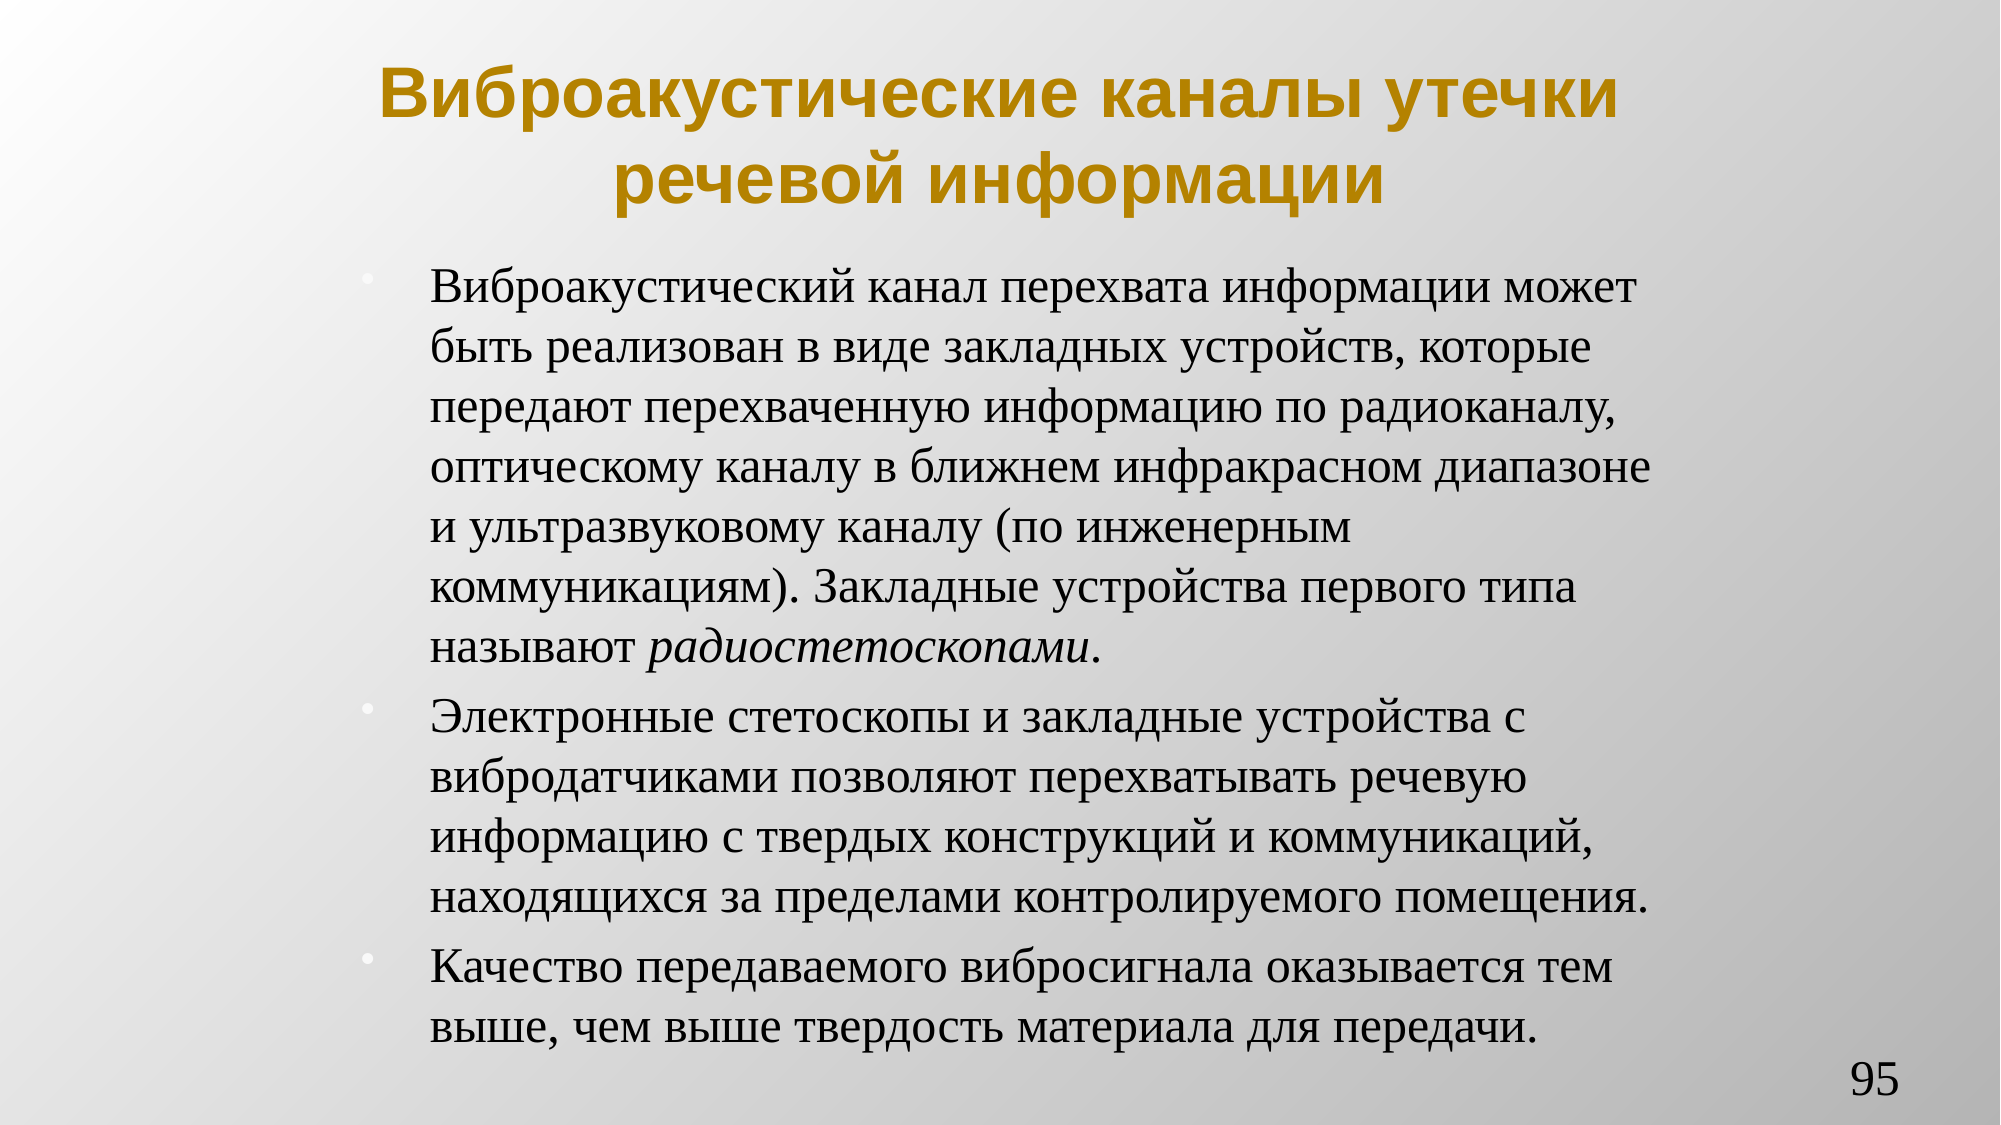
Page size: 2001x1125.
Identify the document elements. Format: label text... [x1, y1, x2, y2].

slide_number 95 [1733, 1052, 1900, 1113]
list Виброакустический канал перехвата информации может быть реализован в виде закладных устройств, которые передают перехваченную информацию по радиоканалу, оптическому каналу в ближнем инфракрасном диапазоне и ультразвуковому каналу (по инженерным коммуникациям). Закладные устройства первого типа называют радиостетоскопами. Электронные стетоскопы и закладные устройства с вибродатчиками позволяют перехватывать речевую информацию с твердых конструкций и коммуникаций, находящихся за пределами контролируемого помещения. Качество передаваемого вибросигнала оказывается тем выше, чем выше твердость материала для передачи. [324, 244, 1676, 1018]
title Виброакустические каналы утечки речевой информации [324, 38, 1675, 226]
